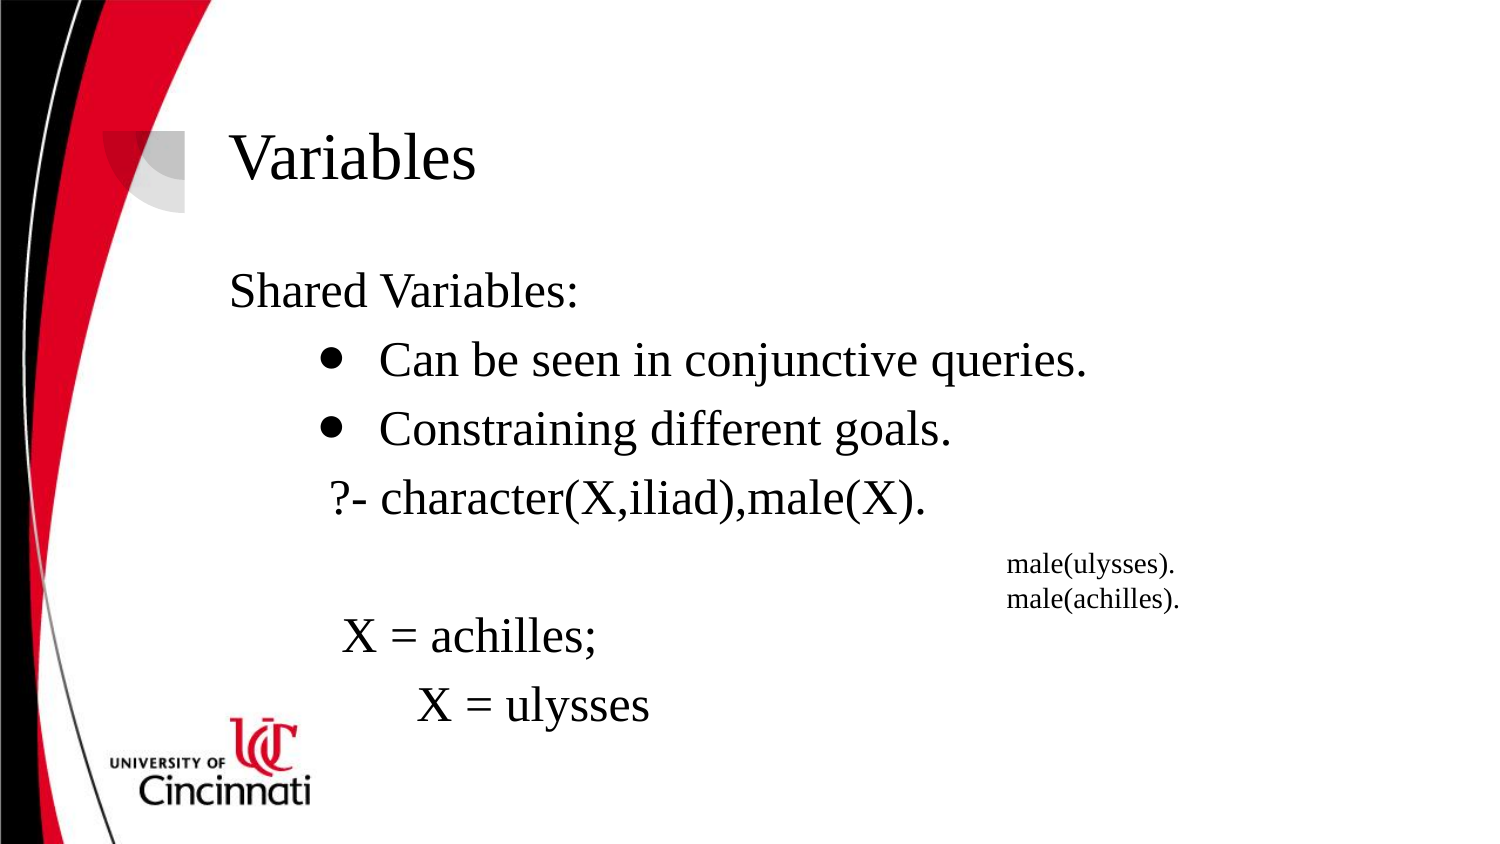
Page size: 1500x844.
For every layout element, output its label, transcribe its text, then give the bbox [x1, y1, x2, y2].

text_box male(ulysses). male(achilles). [991, 529, 1270, 629]
title Variables [213, 98, 1368, 233]
list Shared Variables: Can be seen in conjunctive queries. Constraining different goals. ?- character(X,iliad),male(X). X = achilles; X = ulysses [213, 233, 1368, 744]
picture [0, 0, 317, 844]
